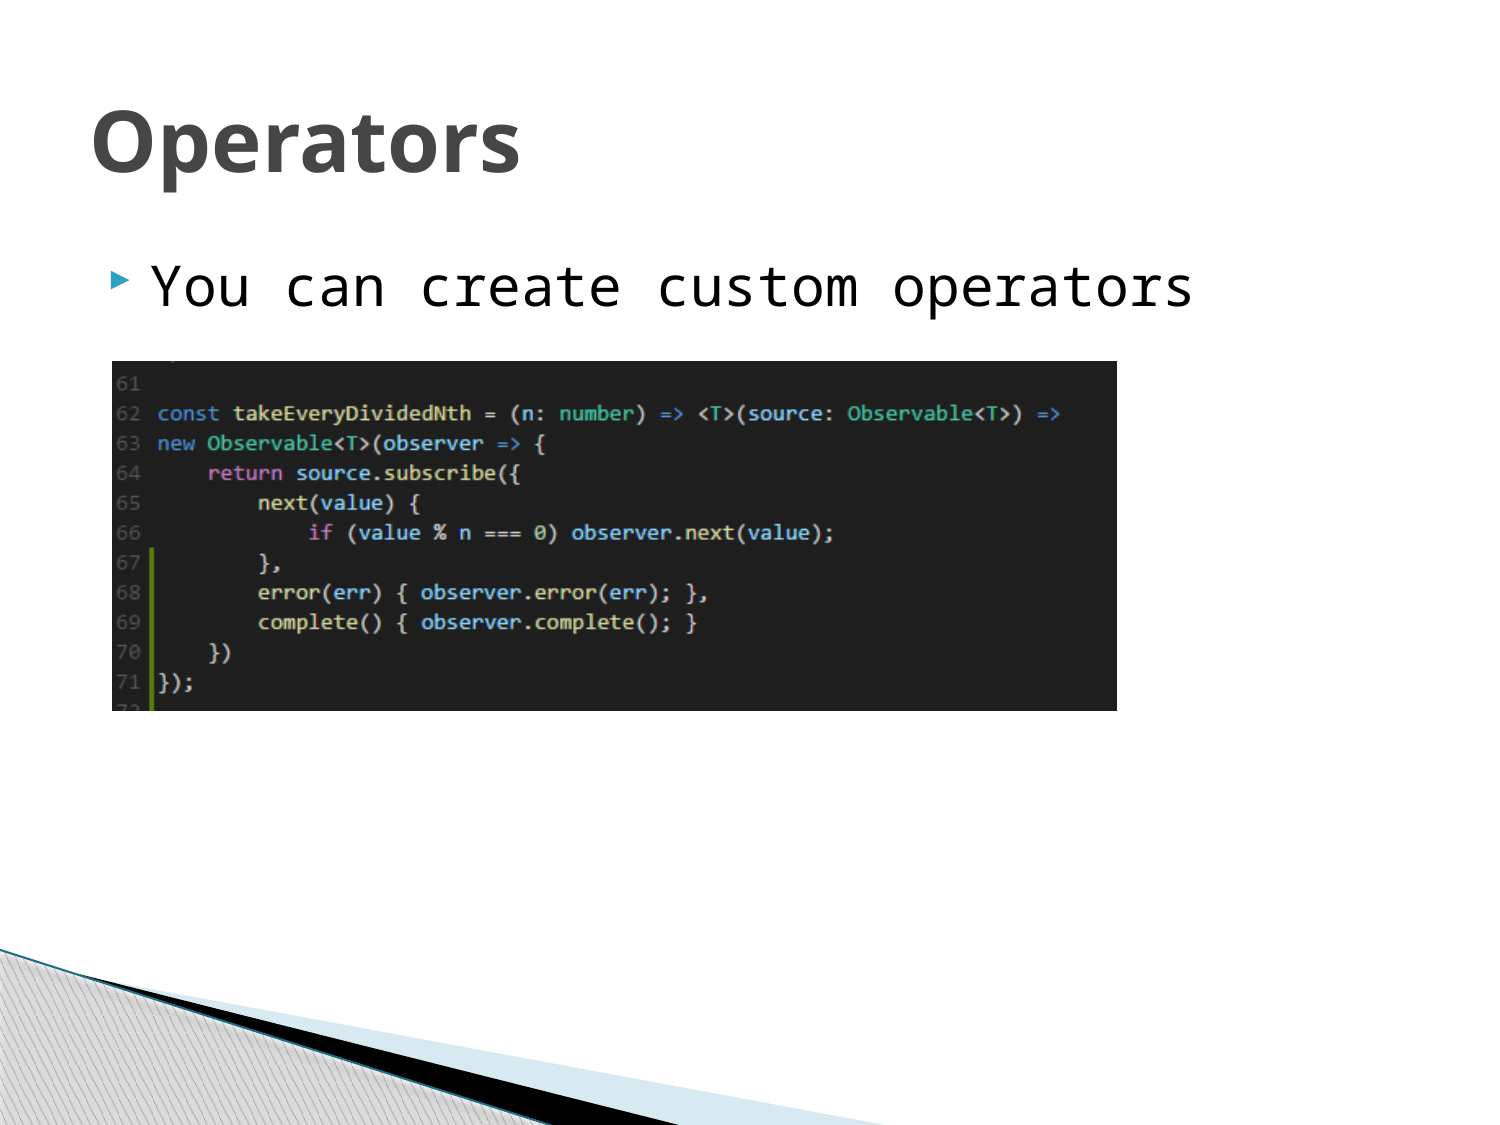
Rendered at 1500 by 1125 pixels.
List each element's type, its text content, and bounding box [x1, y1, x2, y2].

list You can create custom operators [75, 243, 1425, 986]
title Operators [75, 45, 1425, 233]
picture [111, 361, 1117, 711]
